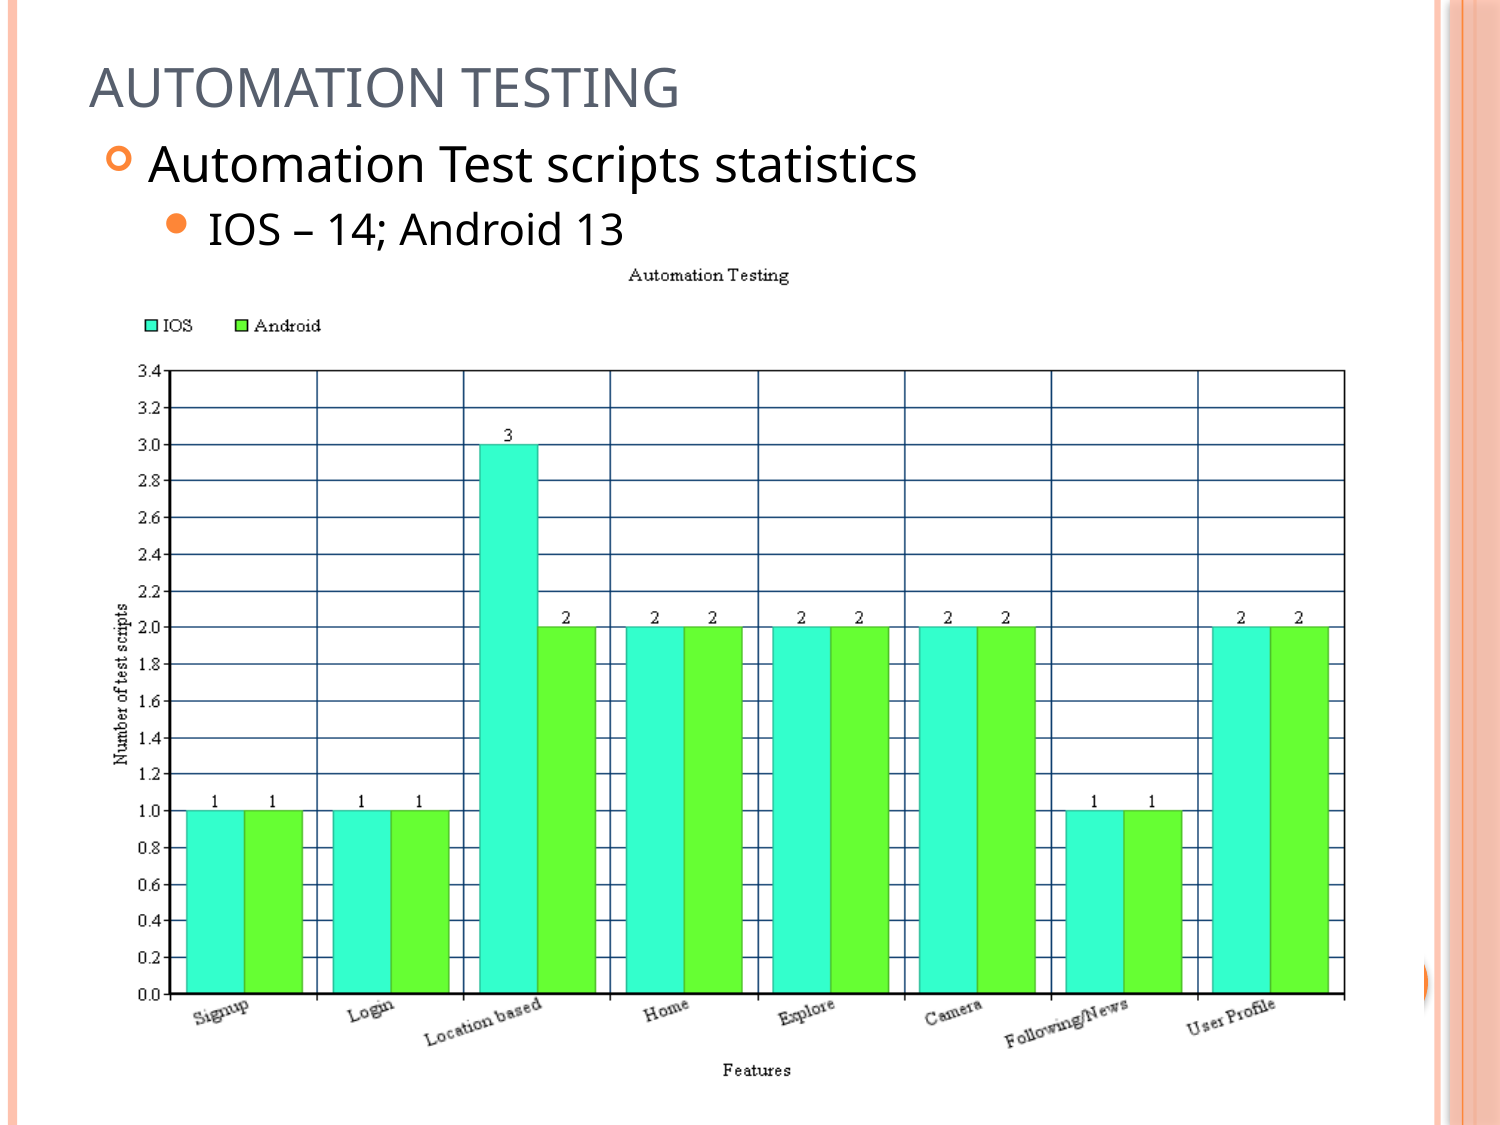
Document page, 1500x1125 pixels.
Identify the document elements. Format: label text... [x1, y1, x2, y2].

title Automation testing [75, 45, 1300, 126]
picture [59, 254, 1424, 1083]
list Automation Test scripts statistics IOS – 14; Android 13 [88, 125, 1314, 252]
